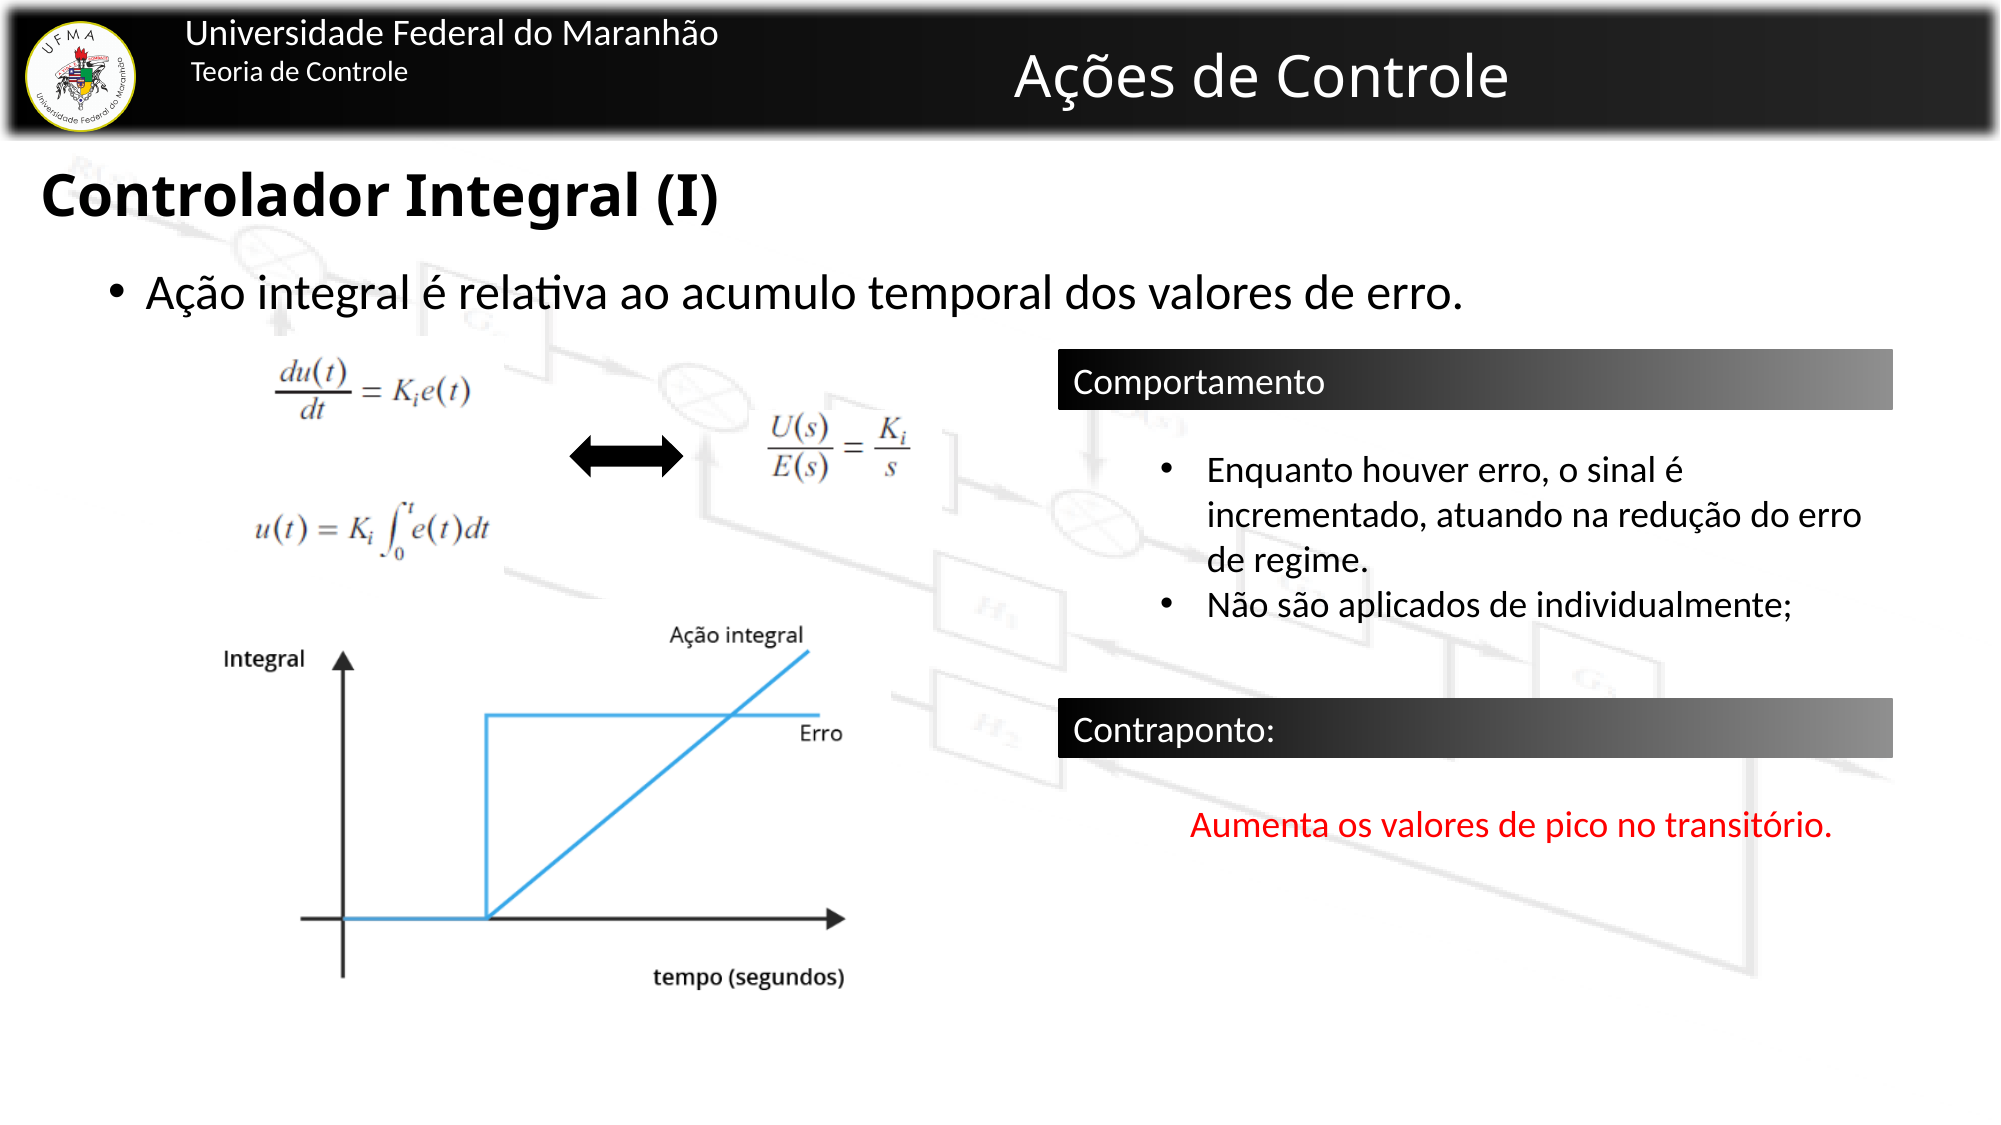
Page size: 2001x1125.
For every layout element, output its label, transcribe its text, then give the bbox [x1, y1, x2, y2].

picture [207, 599, 891, 1012]
picture [749, 410, 942, 514]
text_box Enquanto houver erro, o sinal é incrementado, atuando na redução do erro de regime. Não são aplicados de individualmente; [1145, 437, 1899, 633]
text_box Comportamento [1058, 349, 1893, 410]
text_box Aumenta os valores de pico no transitório. [1175, 792, 1859, 852]
text_box Controlador Integral (I) [25, 151, 1554, 243]
list Ação integral é relativa ao acumulo temporal dos valores de erro. [93, 259, 1819, 973]
text_box [569, 434, 684, 478]
text_box Contraponto: [1058, 698, 1893, 758]
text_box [0, 0, 2000, 142]
picture [244, 336, 504, 576]
